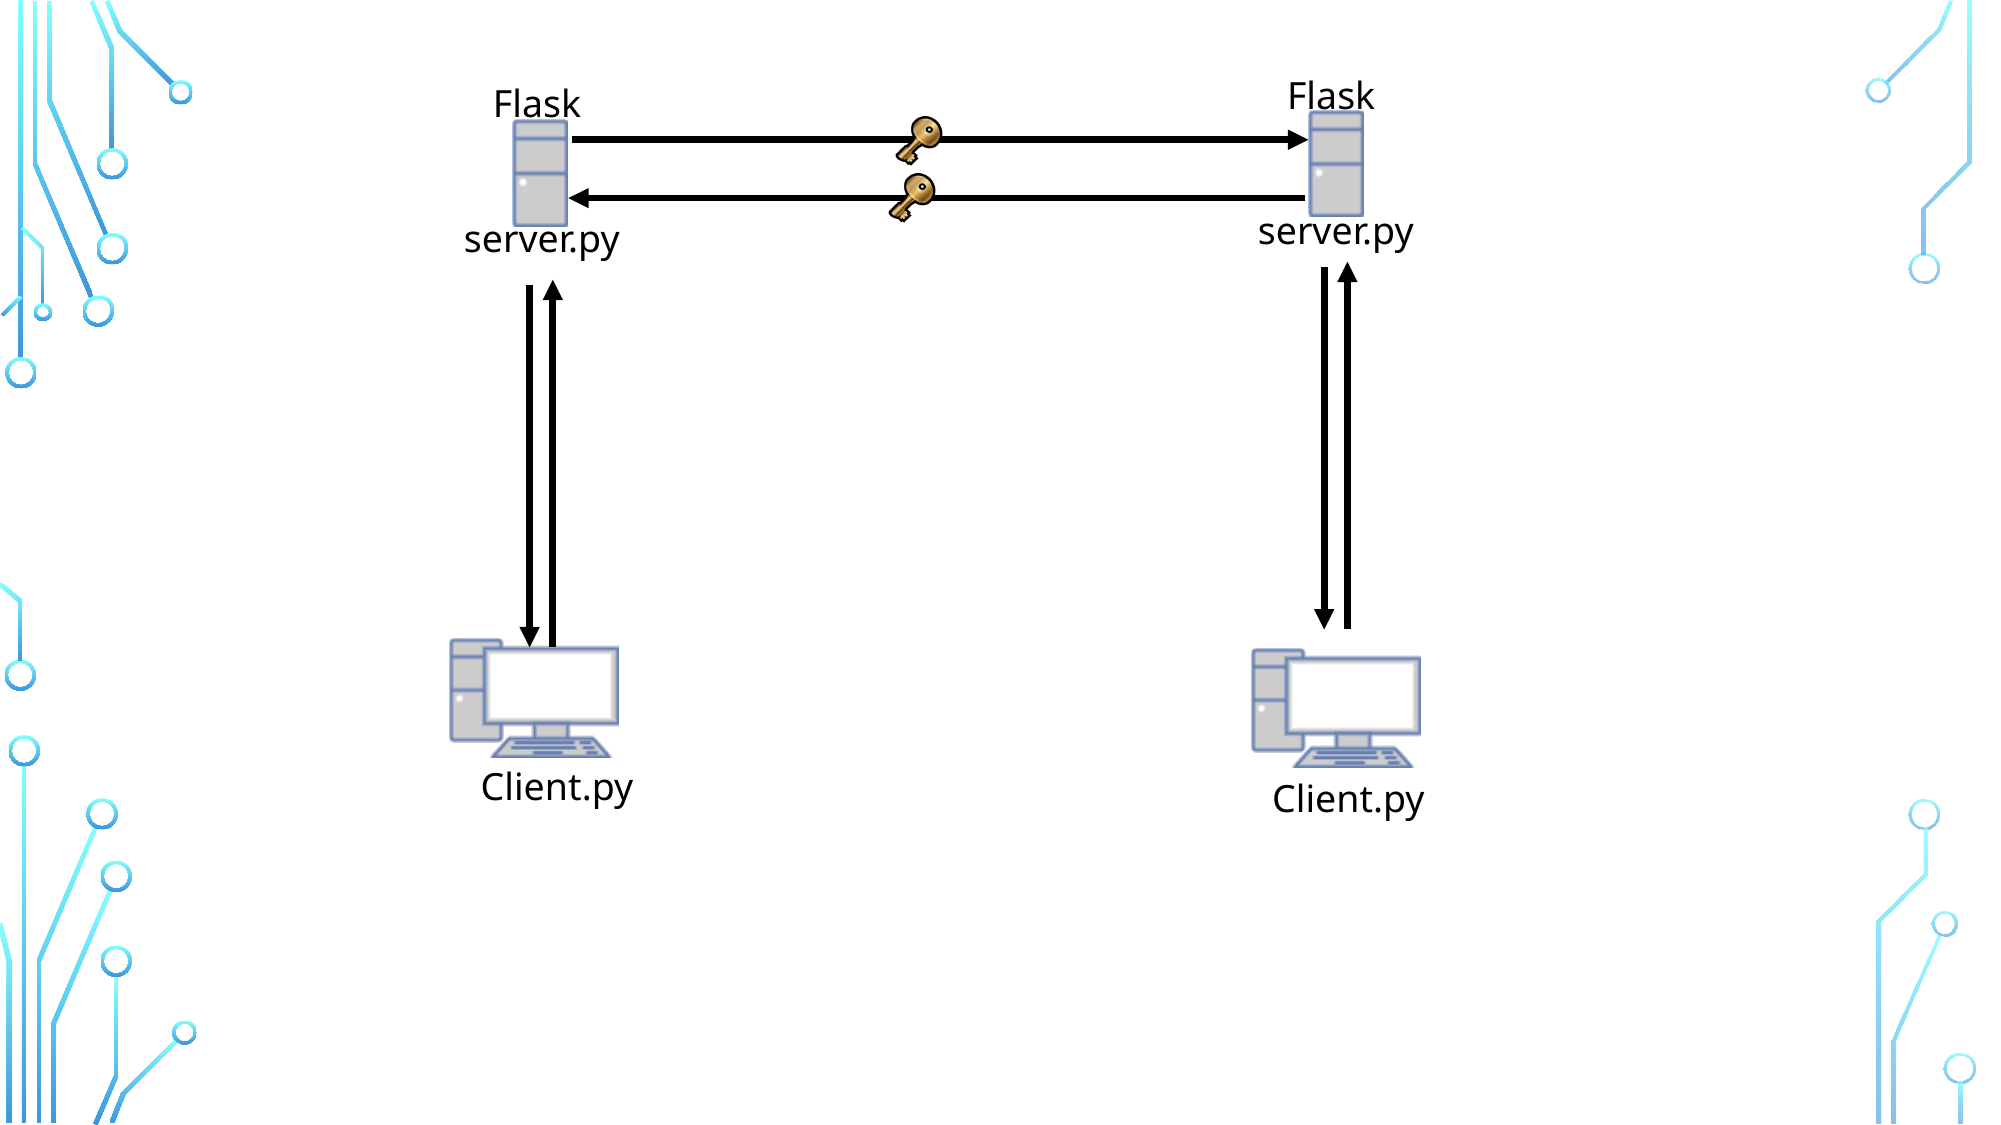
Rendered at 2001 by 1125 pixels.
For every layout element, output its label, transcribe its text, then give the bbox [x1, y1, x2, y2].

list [511, 119, 568, 227]
text_box Client.py [465, 755, 649, 816]
text_box Flask server.py [1196, 64, 1476, 260]
picture [887, 172, 937, 223]
picture [448, 638, 619, 758]
picture [1308, 109, 1364, 217]
text_box Client.py [1257, 767, 1440, 828]
picture [1251, 648, 1421, 768]
text_box Flask server.py [402, 72, 681, 268]
picture [894, 115, 944, 166]
